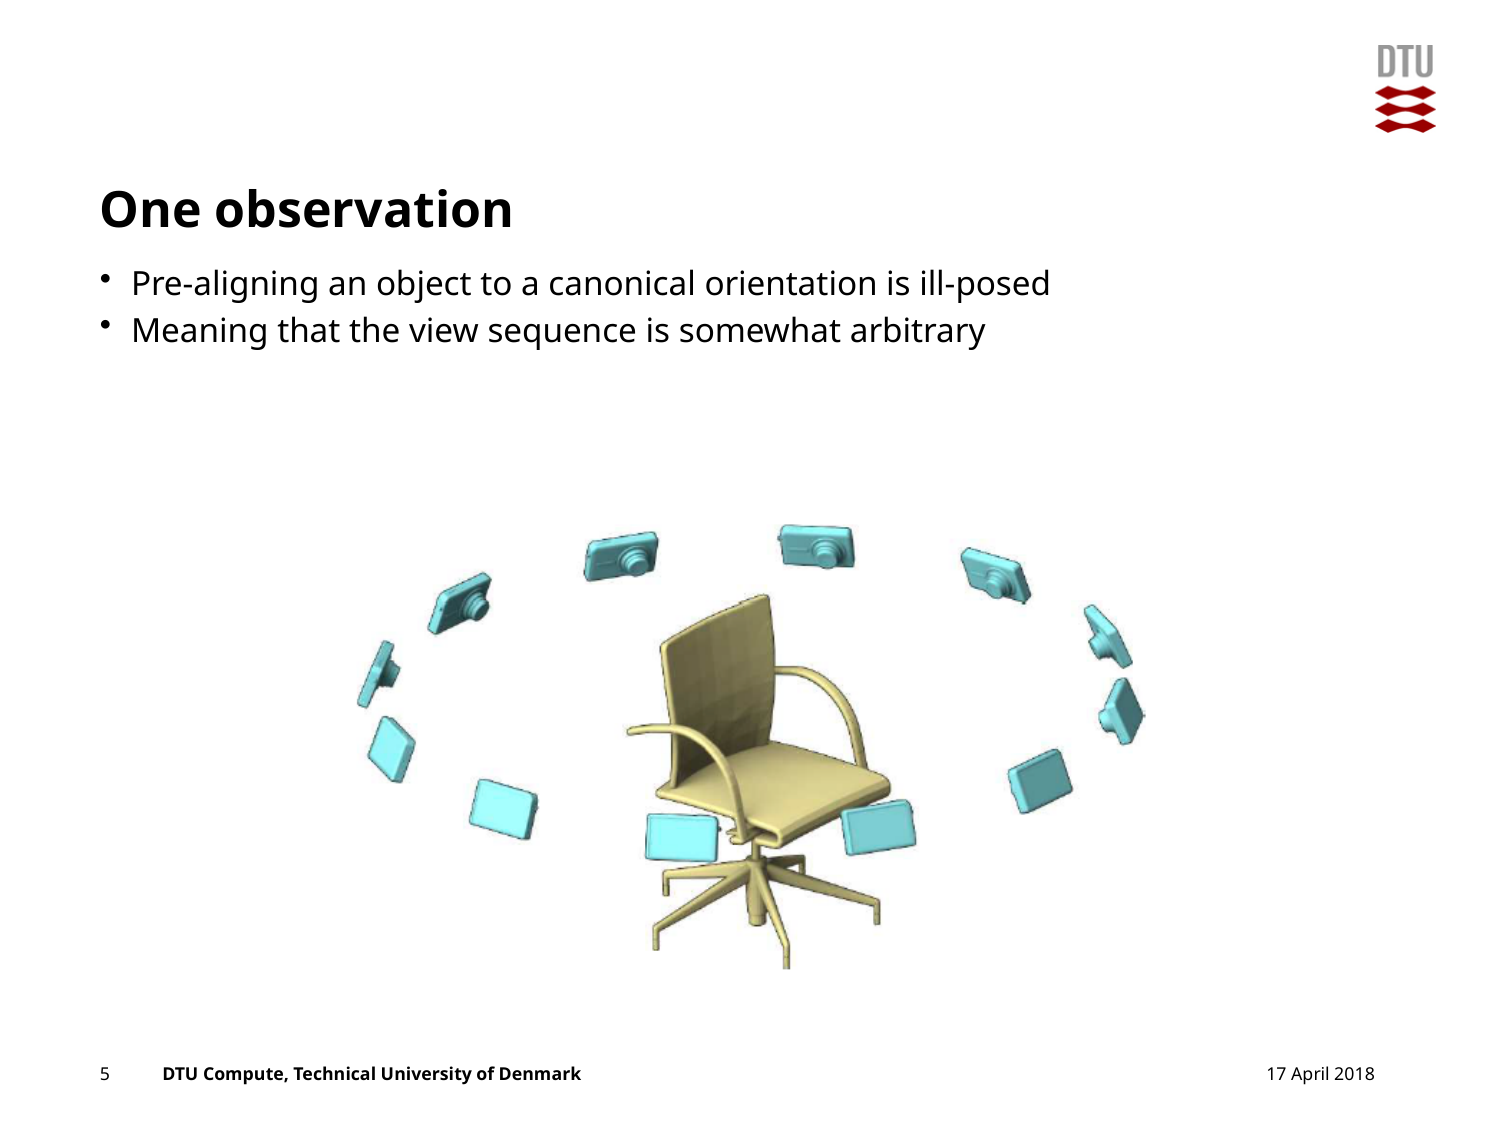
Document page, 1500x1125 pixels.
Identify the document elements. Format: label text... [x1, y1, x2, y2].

slide_number 5 [99, 1062, 151, 1113]
title One observation [99, 50, 1375, 238]
list Pre-aligning an object to a canonical orientation is ill-posed Meaning that the view sequence is somewhat arbitrary [99, 262, 1375, 1012]
picture [277, 393, 1152, 1010]
picture [1375, 45, 1436, 133]
